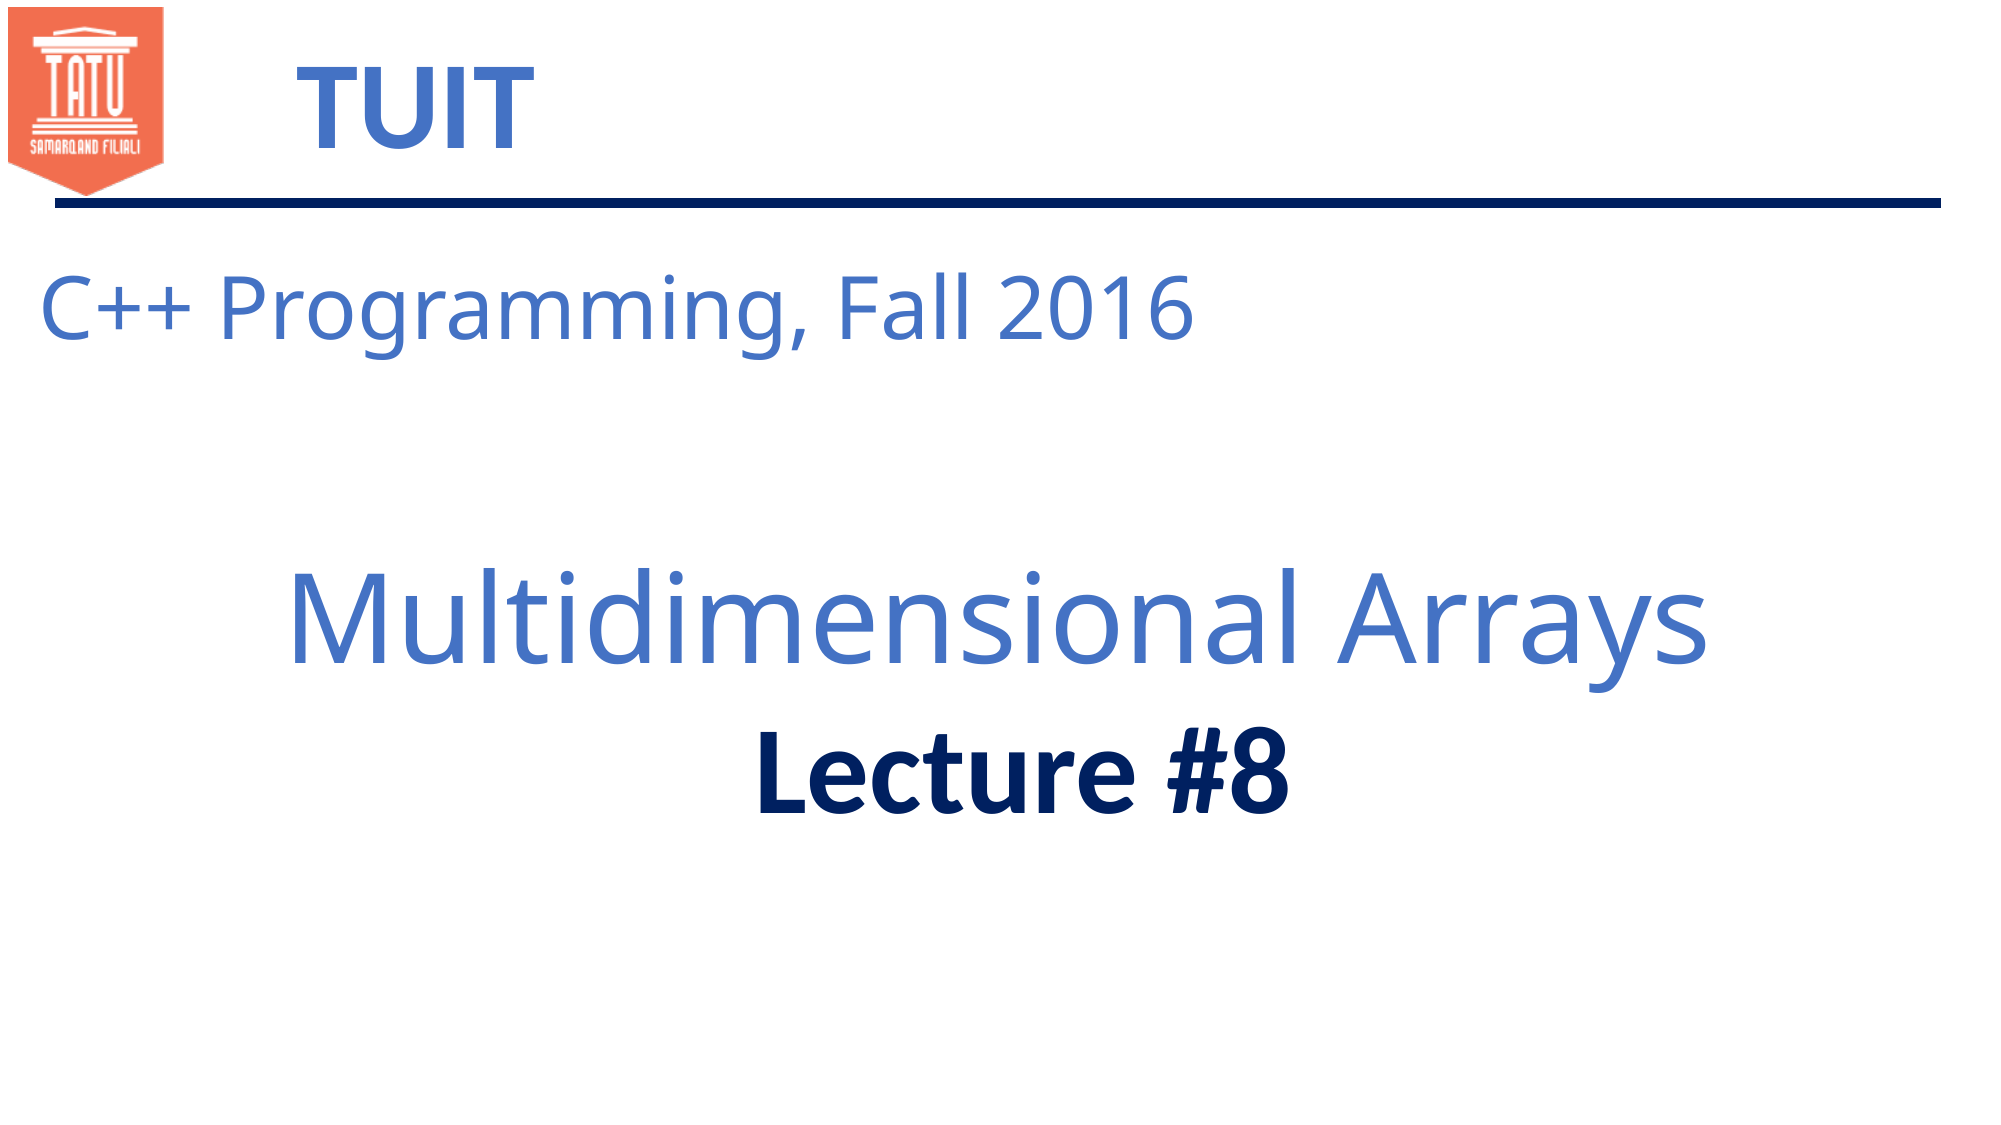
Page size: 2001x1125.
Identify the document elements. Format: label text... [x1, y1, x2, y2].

text_box Lecture #8 [680, 697, 1366, 839]
picture [8, 7, 164, 196]
text_box C++ Programming, Fall 2016 [23, 253, 1226, 367]
text_box TUIT [281, 39, 571, 162]
title Multidimensional Arrays [181, 542, 1814, 698]
